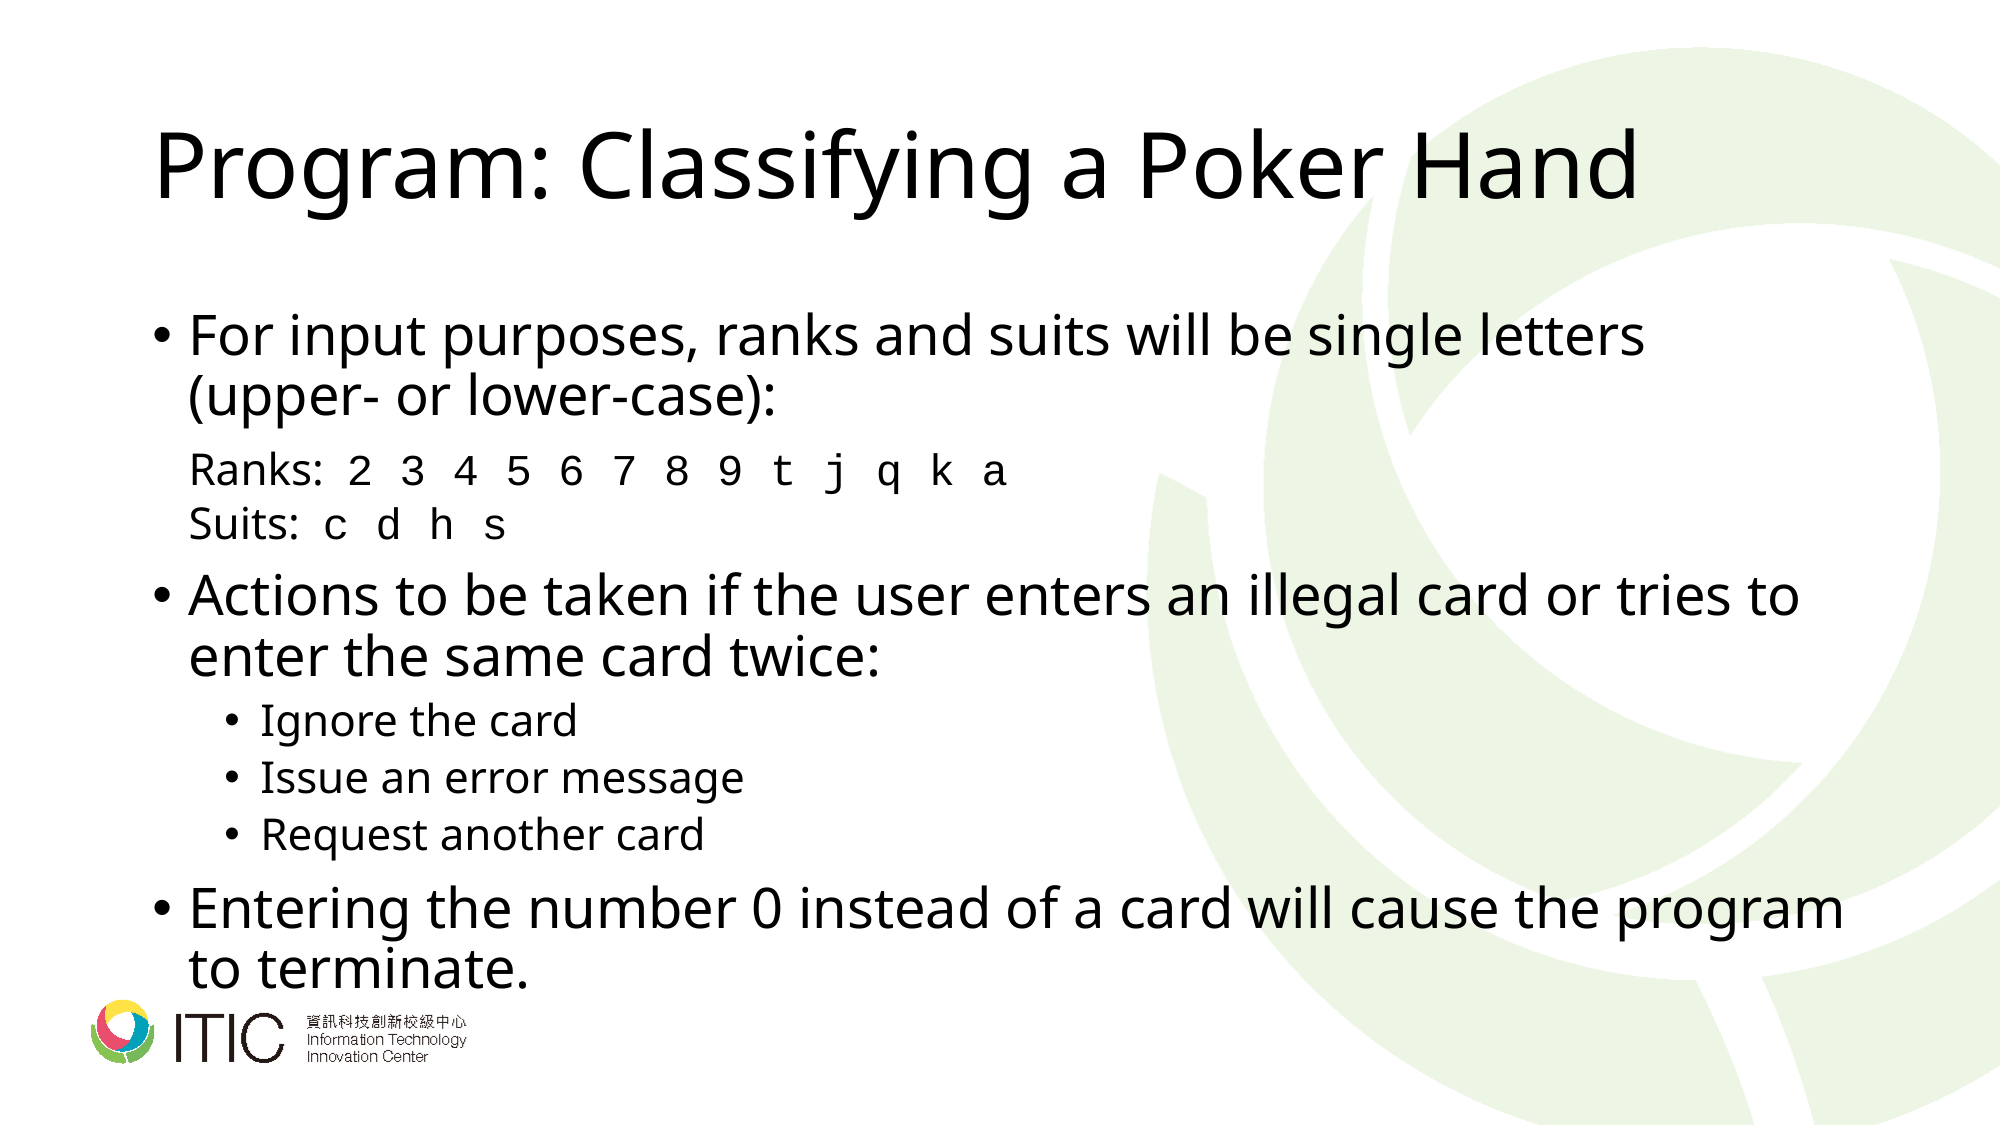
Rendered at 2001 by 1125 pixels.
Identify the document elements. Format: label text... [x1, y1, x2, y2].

list For input purposes, ranks and suits will be single letters (upper- or lower-case): Ranks: 2 3 4 5 6 7 8 9 t j q k a Suits: c d h s Actions to be taken if the user enters an illegal card or tries to enter the same card twice: Ignore the card Issue an error message Request another card Entering the number 0 instead of a card will cause the program to terminate. [137, 299, 1863, 1014]
title Program: Classifying a Poker Hand [137, 59, 1863, 278]
picture [0, 0, 2001, 1125]
